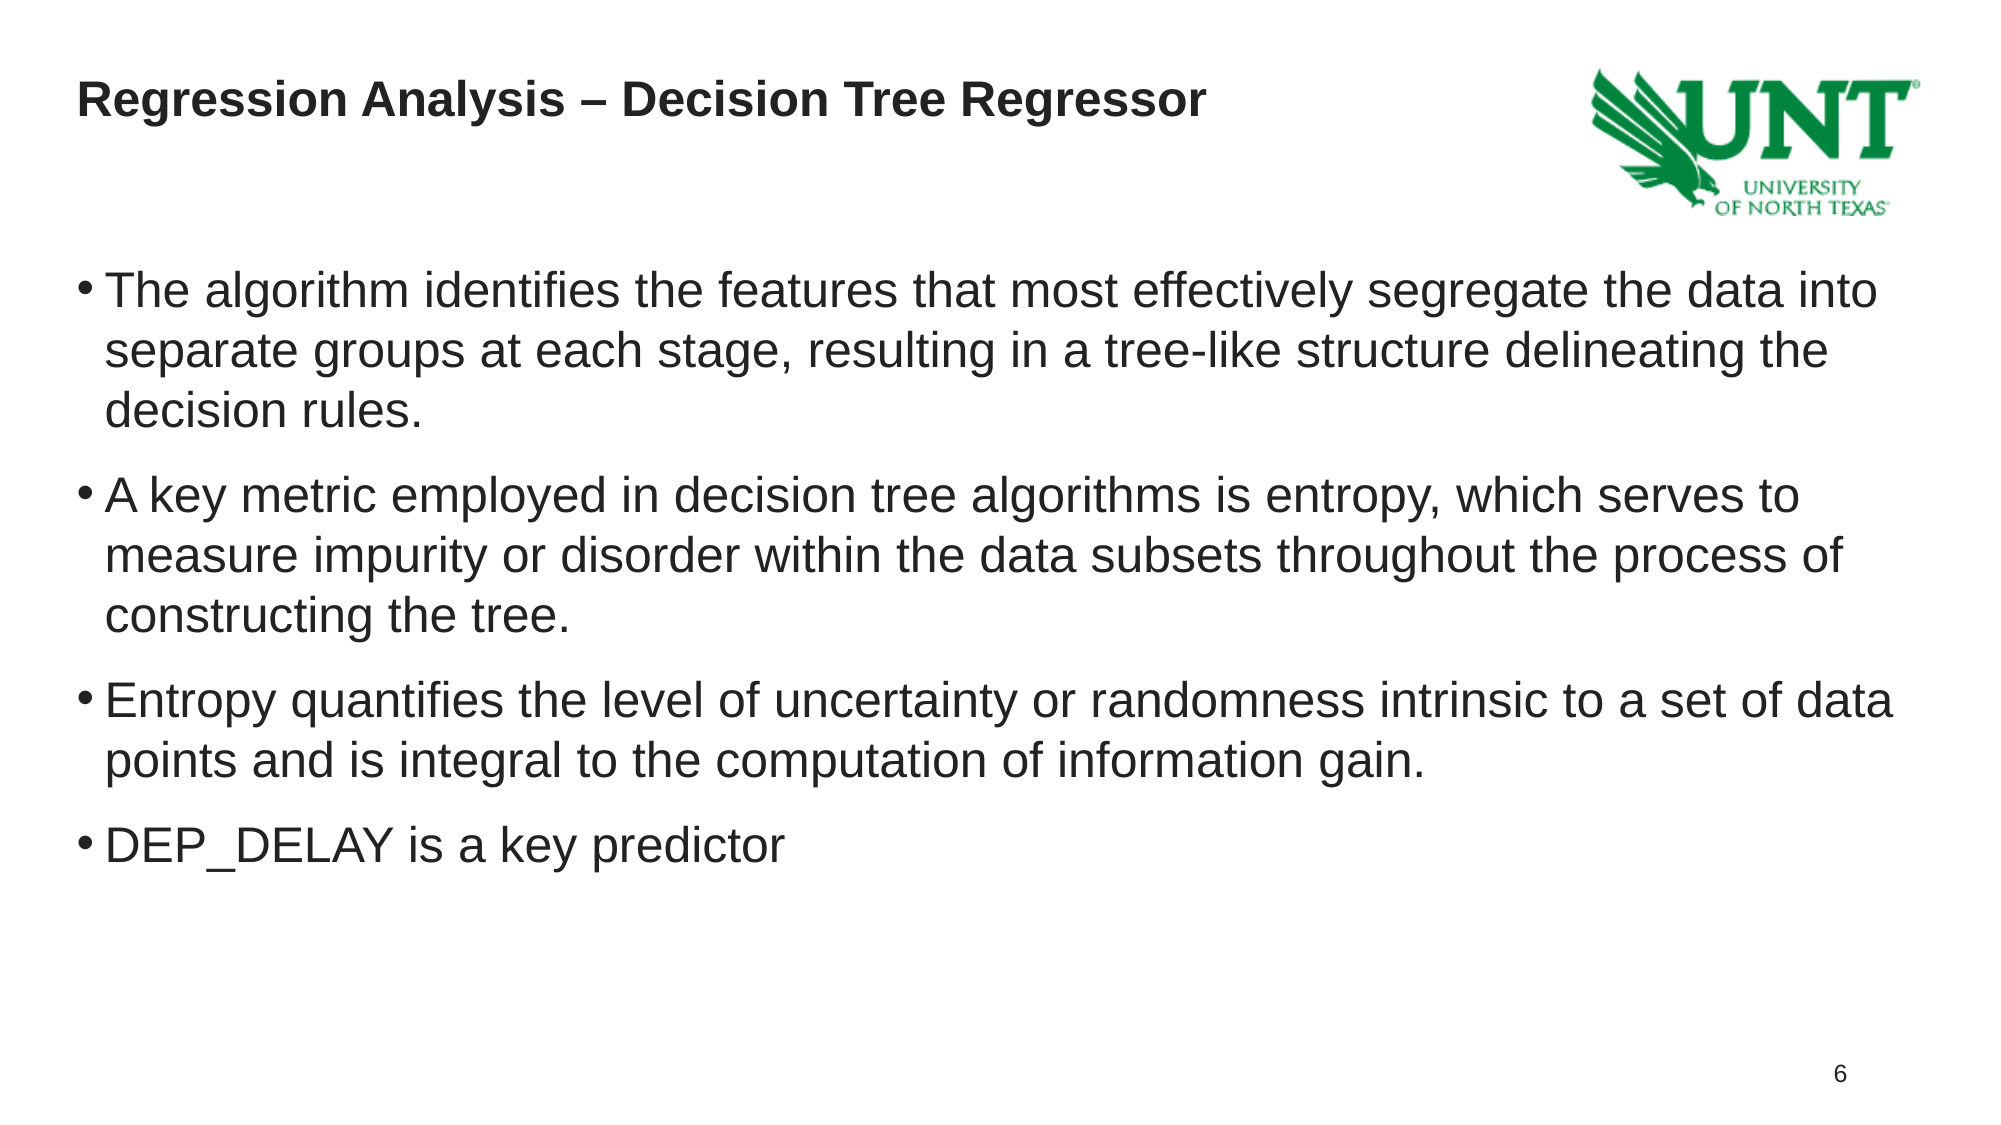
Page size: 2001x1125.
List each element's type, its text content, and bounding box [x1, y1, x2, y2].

title Regression Analysis – Decision Tree Regressor [76, 66, 1547, 218]
picture [1590, 67, 1922, 216]
list The algorithm identifies the features that most effectively segregate the data into separate groups at each stage, resulting in a tree-like structure delineating the decision rules. A key metric employed in decision tree algorithms is entropy, which serves to measure impurity or disorder within the data subsets throughout the process of constructing the tree. Entropy quantifies the level of uncertainty or randomness intrinsic to a set of data points and is integral to the computation of information gain. DEP_DELAY is a key predictor [76, 257, 1922, 1034]
slide_number #5 [1782, 1042, 1863, 1103]
